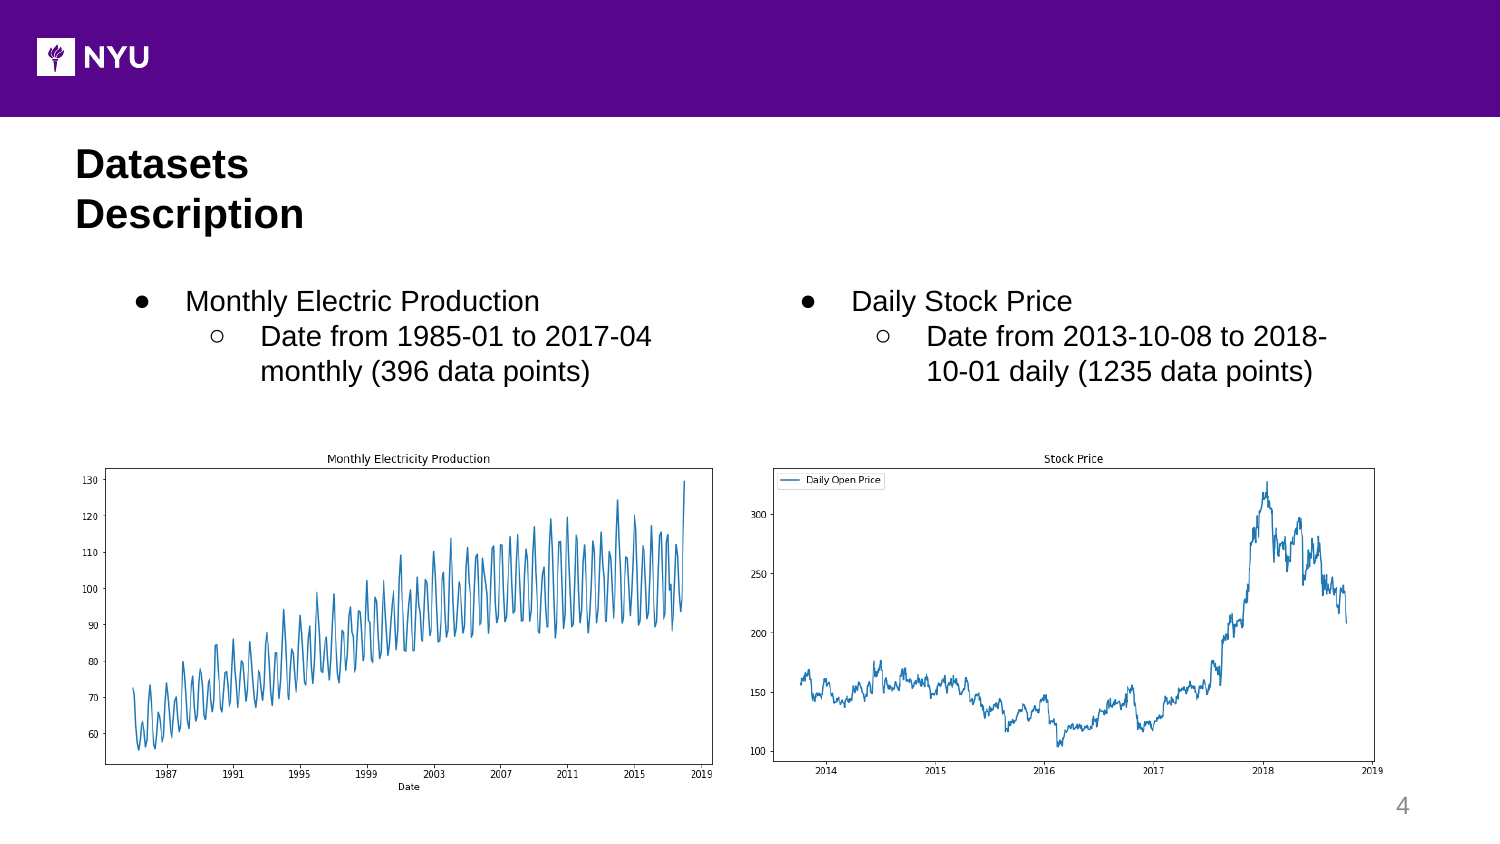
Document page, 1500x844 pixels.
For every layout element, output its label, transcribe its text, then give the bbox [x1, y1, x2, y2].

text_box 4 [1074, 782, 1425, 828]
text_box Daily Stock Price Date from 2013-10-08 to 2018-10-01 daily (1235 data points) [761, 267, 1373, 446]
list Datasets Description [75, 136, 490, 200]
picture [743, 447, 1390, 783]
text_box Monthly Electric Production Date from 1985-01 to 2017-04 monthly (396 data points) [95, 267, 721, 447]
picture [37, 38, 149, 76]
picture [74, 447, 721, 799]
